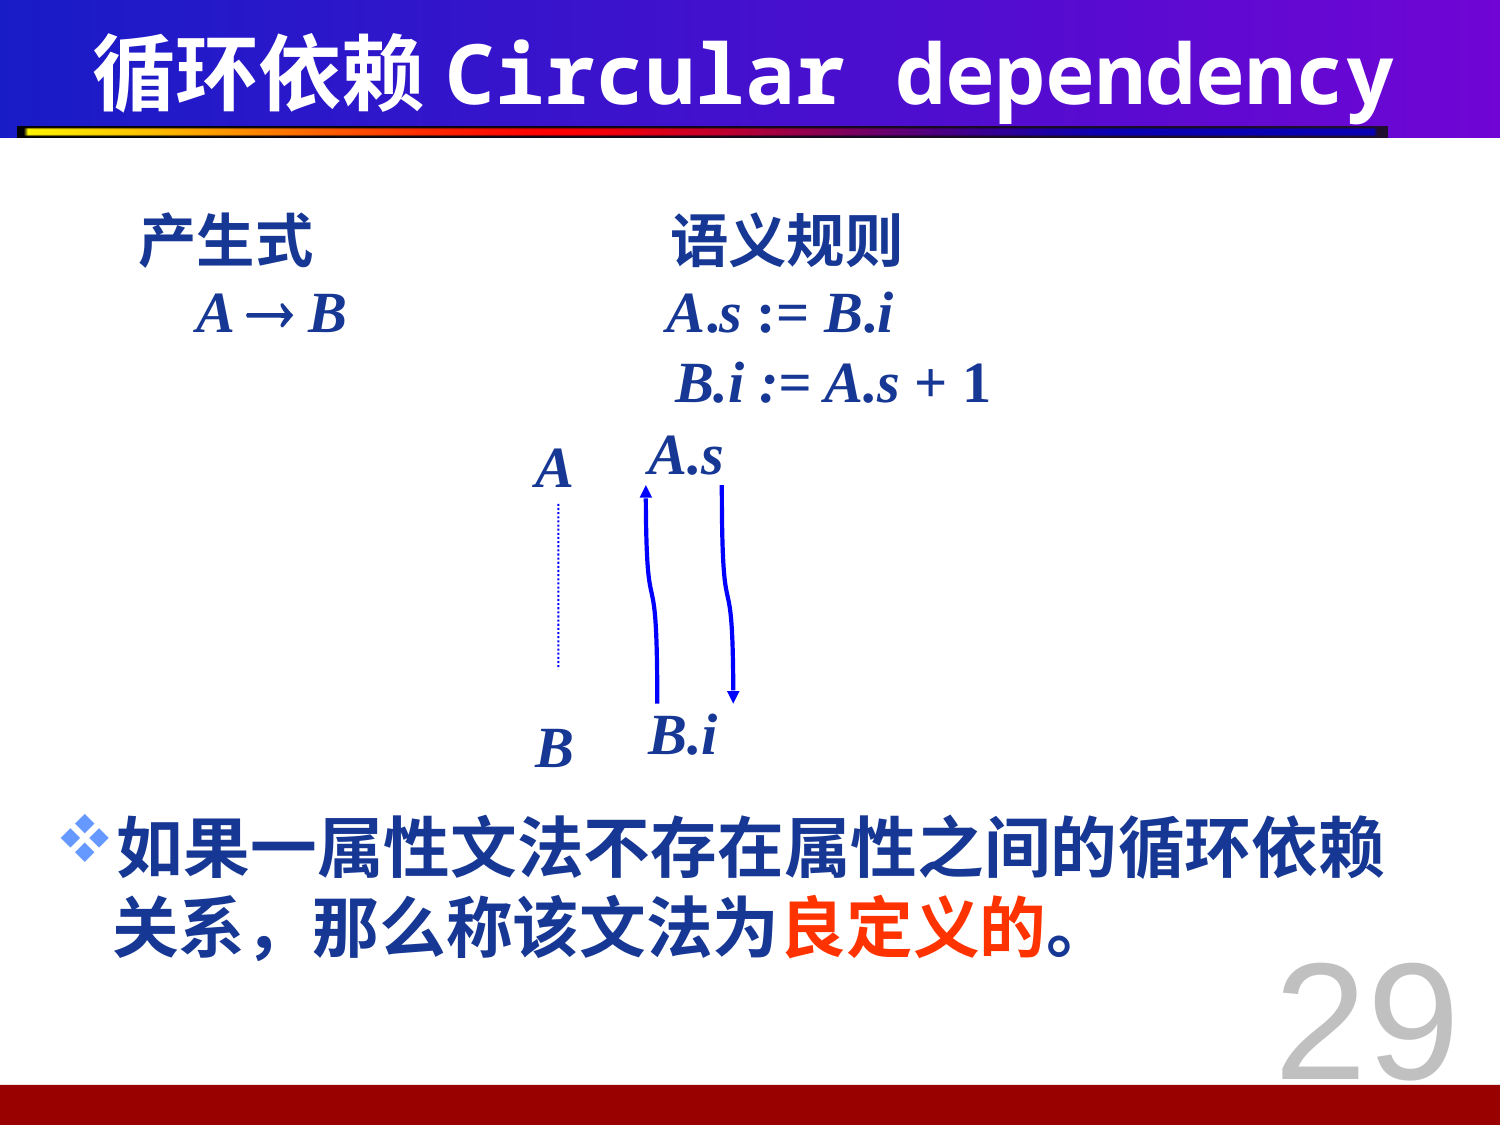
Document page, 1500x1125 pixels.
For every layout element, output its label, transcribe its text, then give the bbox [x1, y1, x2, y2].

list 如果一属性文法不存在属性之间的循环依赖关系，那么称该文法为良定义的。 [40, 798, 1448, 988]
slide_number 29 [1234, 904, 1500, 1118]
text_box 产生式 语义规则 A  B A.s := B.i B.i := A.s + 1 [123, 196, 1007, 422]
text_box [520, 408, 834, 787]
title 循环依赖Circular dependency [49, 24, 1438, 118]
picture [17, 126, 1388, 138]
